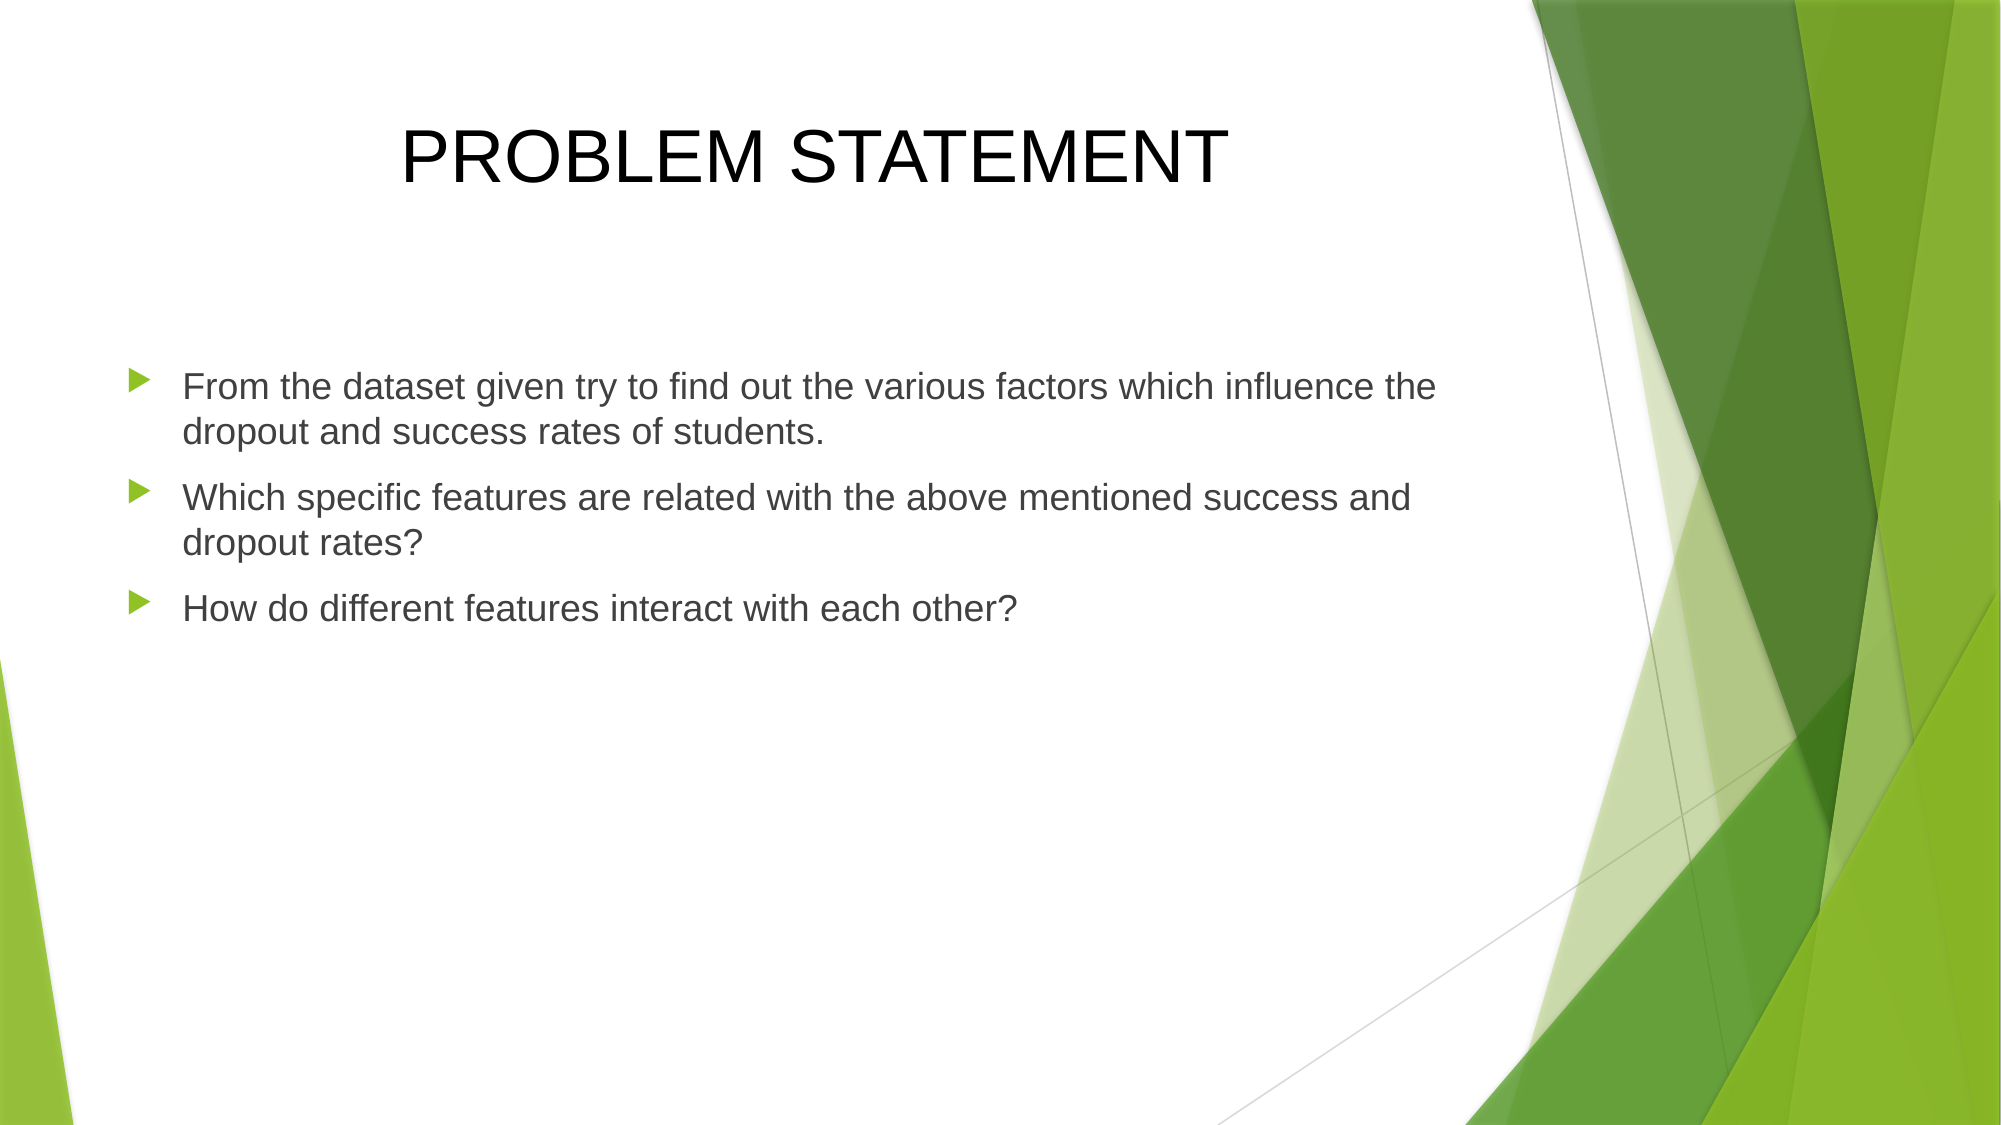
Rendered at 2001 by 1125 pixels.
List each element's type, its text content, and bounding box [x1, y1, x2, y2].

list From the dataset given try to find out the various factors which influence the dropout and success rates of students. Which specific features are related with the above mentioned success and dropout rates? How do different features interact with each other? [111, 354, 1522, 992]
title PROBLEM STATEMENT [111, 99, 1522, 317]
